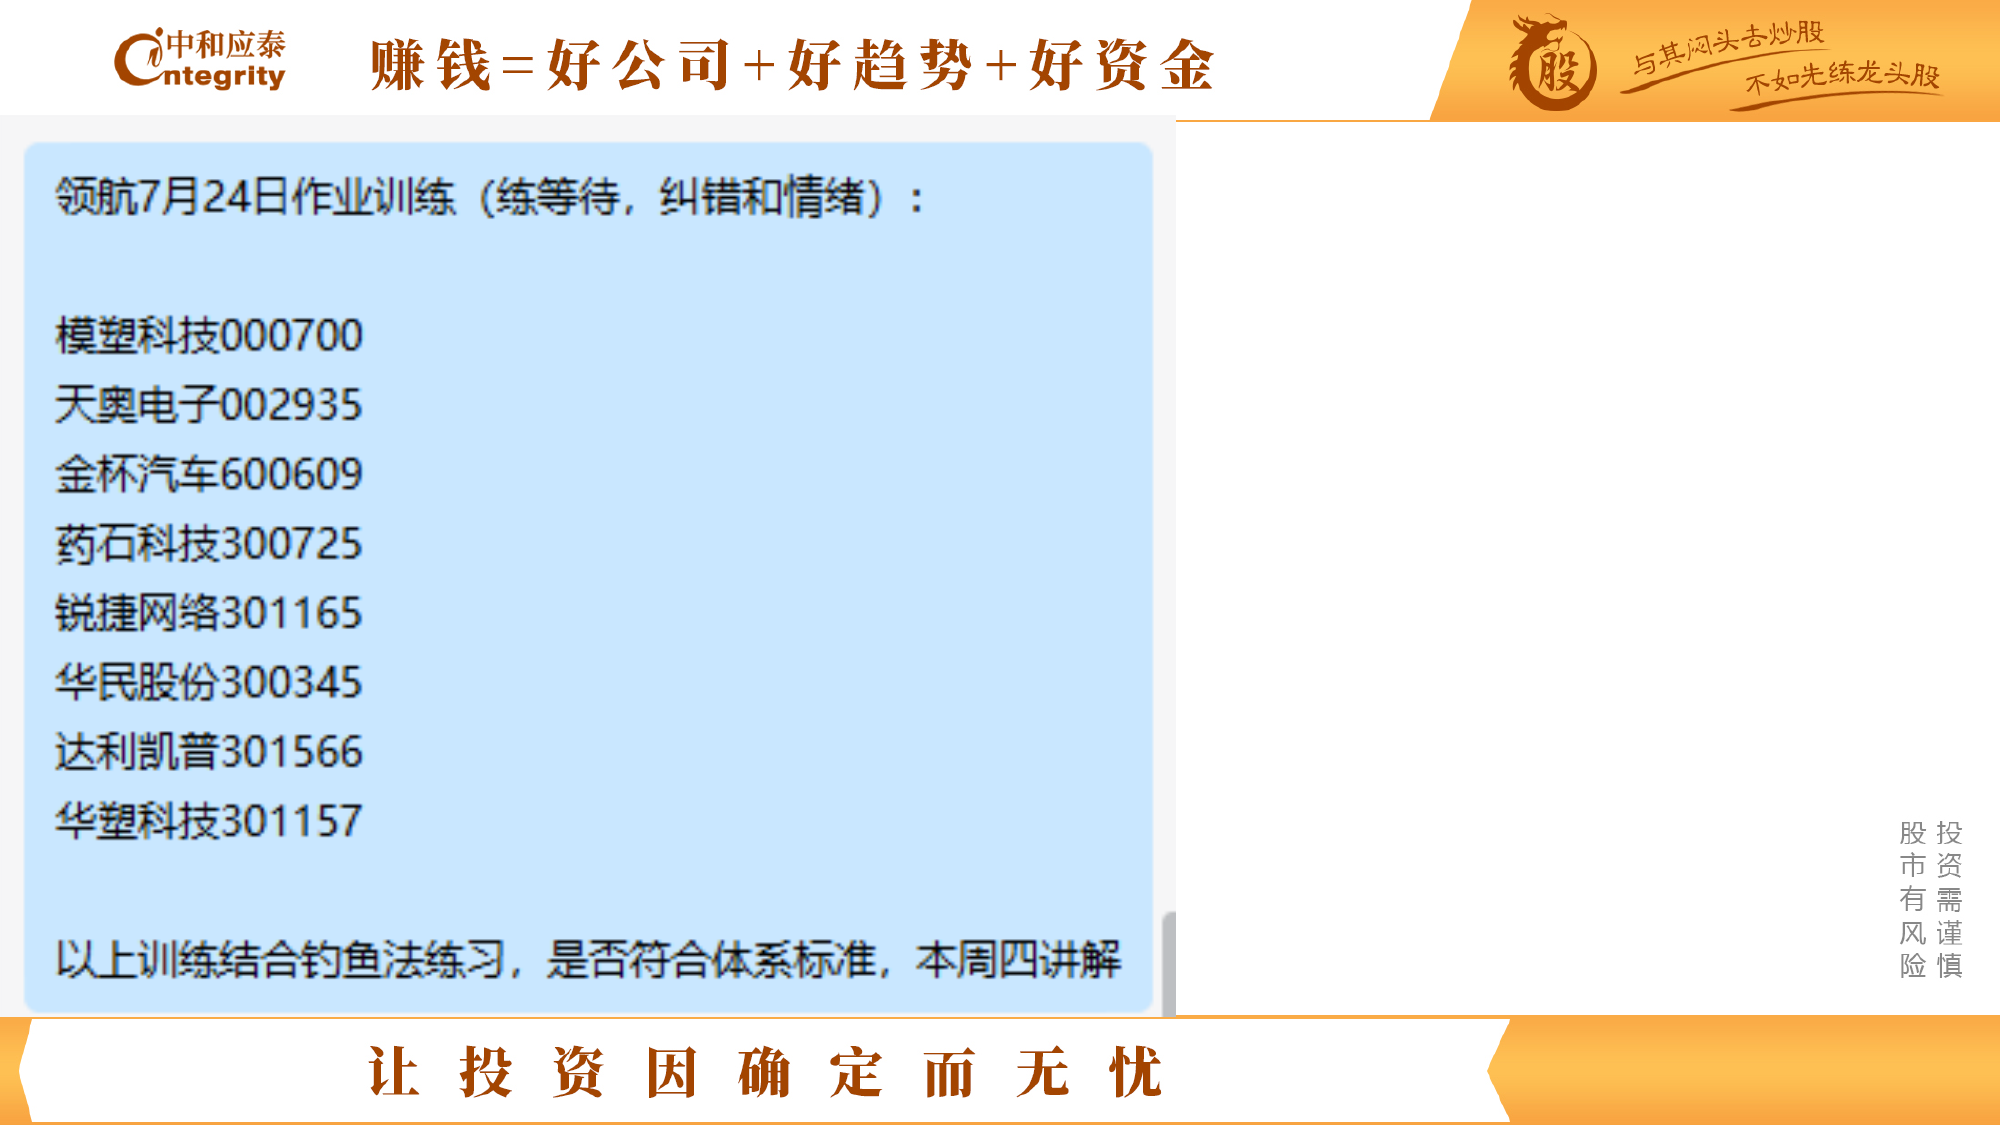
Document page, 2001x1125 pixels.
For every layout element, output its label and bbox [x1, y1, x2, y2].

picture [0, 0, 2000, 1125]
list [0, 115, 1176, 1017]
